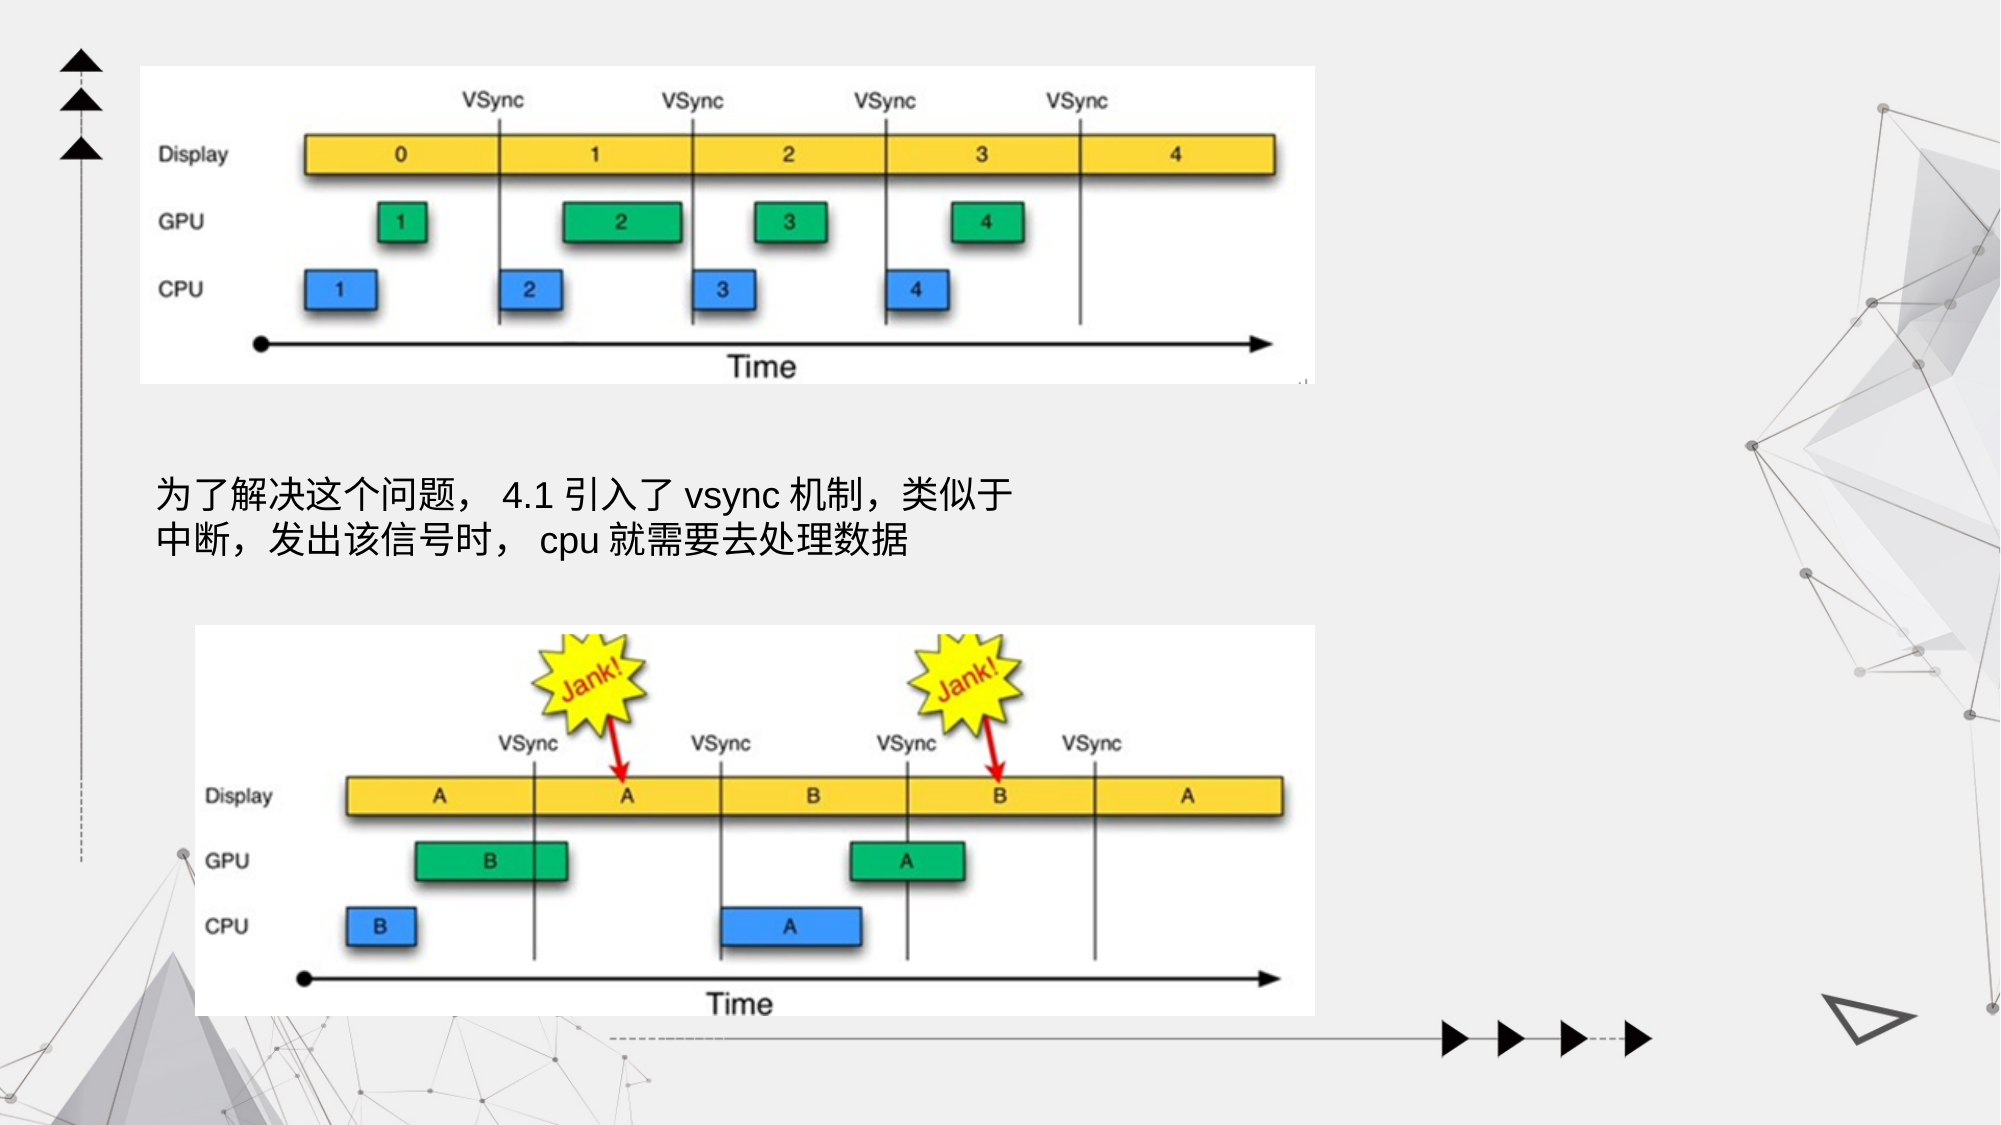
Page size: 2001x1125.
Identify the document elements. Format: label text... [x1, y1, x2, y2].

picture [0, 0, 2001, 1125]
text_box 为了解决这个问题，4.1引入了vsync机制，类似于中断，发出该信号时，cpu就需要去处理数据 [140, 463, 1053, 569]
